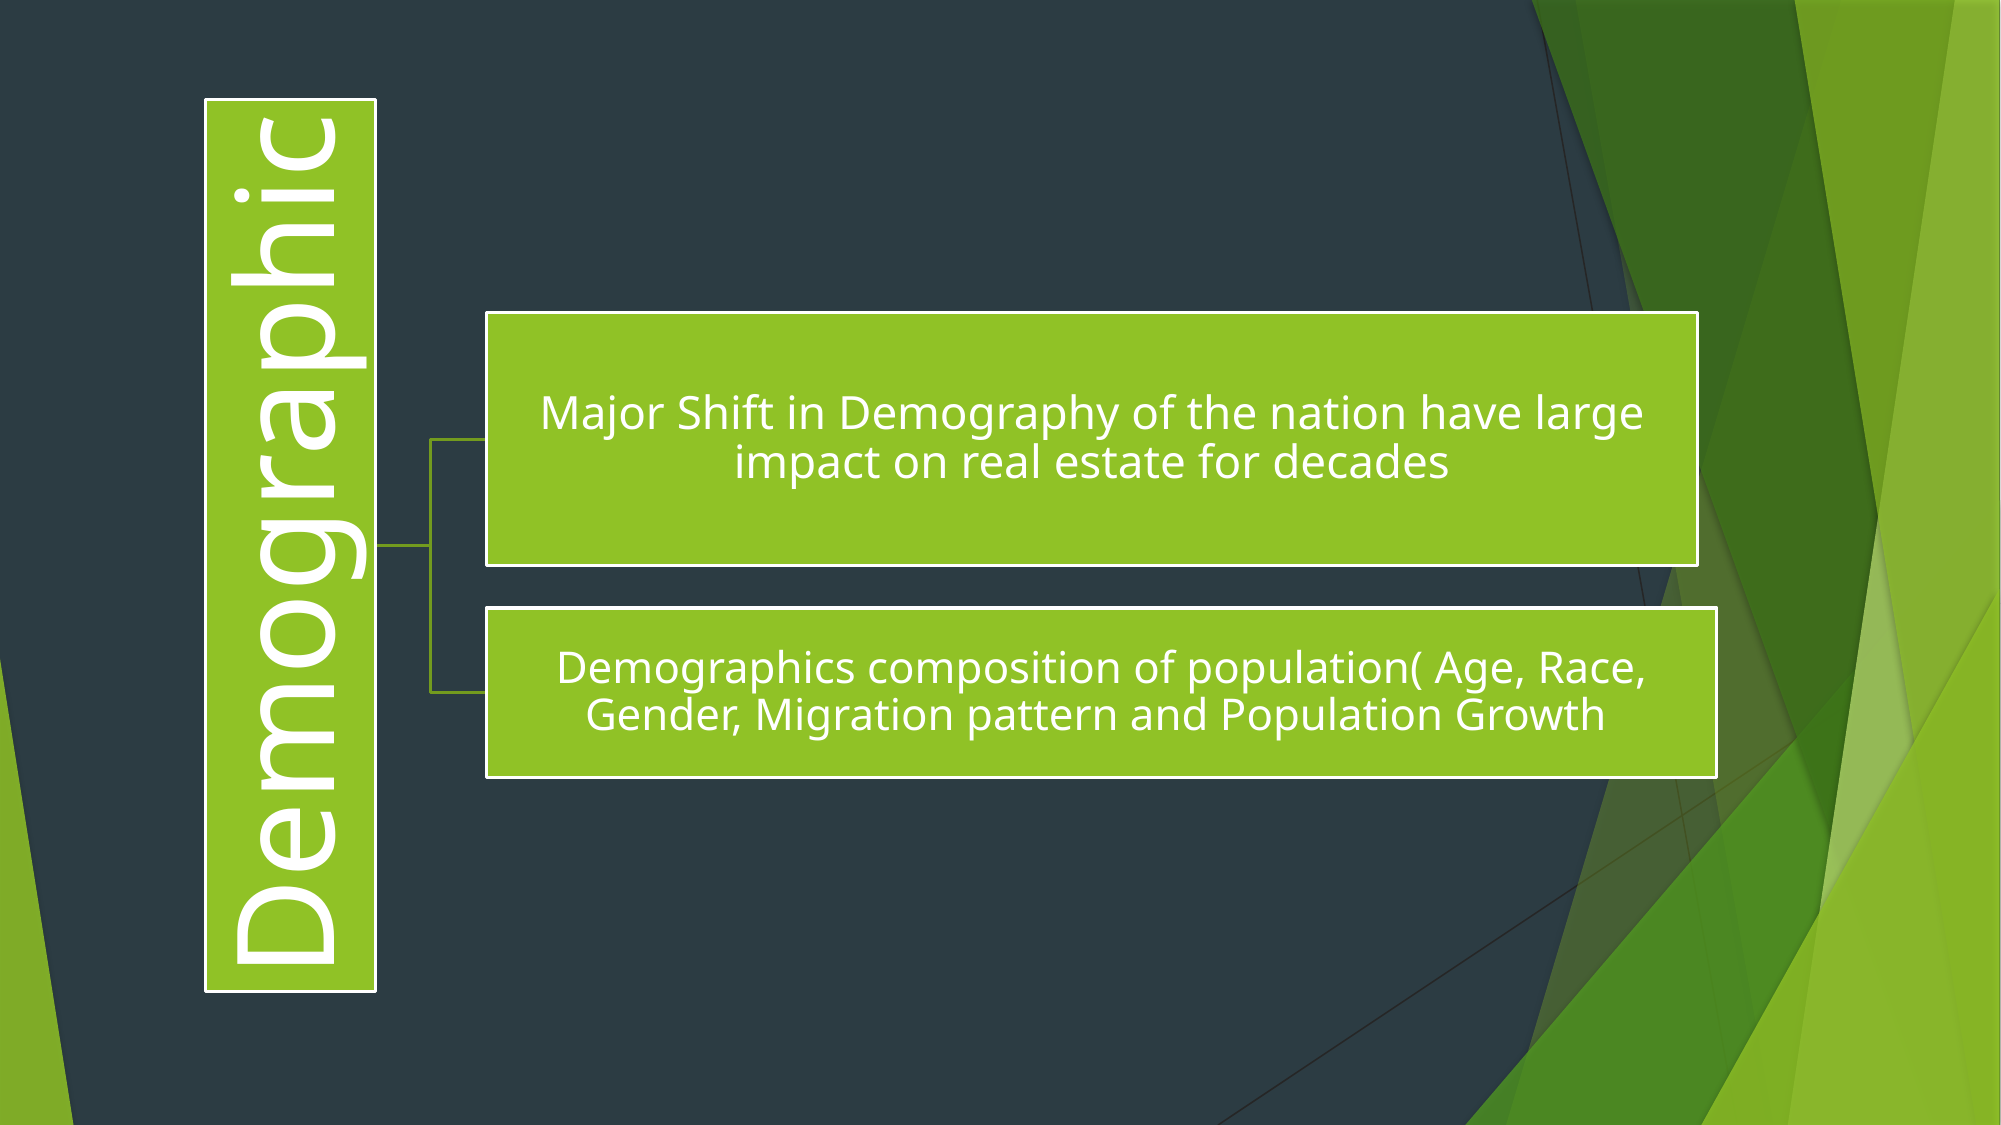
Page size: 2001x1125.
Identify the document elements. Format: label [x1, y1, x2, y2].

list [110, 98, 1812, 992]
